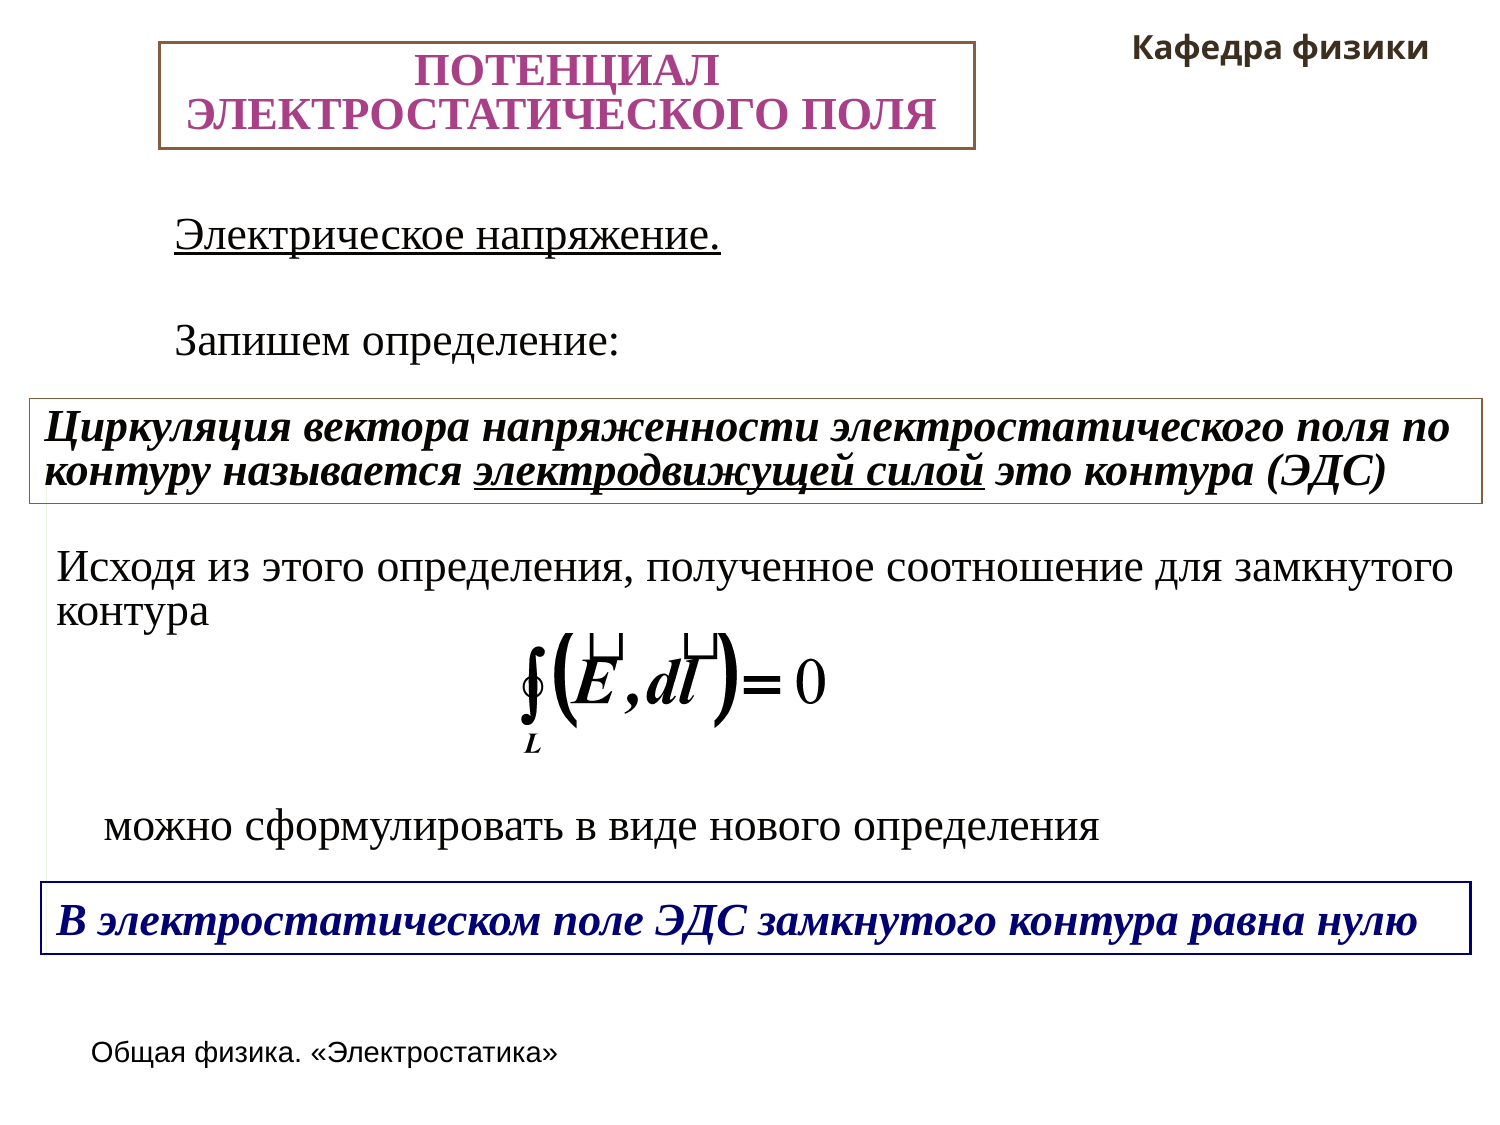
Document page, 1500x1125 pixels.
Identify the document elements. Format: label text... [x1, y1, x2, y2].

text_box Электрическое напряжение. [159, 196, 774, 267]
text_box В электростатическом поле ЭДС замкнутого контура равна нулю [41, 882, 1471, 954]
text_box можно сформулировать в виде нового определения [88, 786, 1152, 857]
text_box ПОТЕНЦИАЛ ЭЛЕКТРОСТАТИЧЕСКОГО ПОЛЯ [159, 42, 975, 149]
text_box Запишем определение: [159, 302, 656, 373]
picture [513, 632, 835, 761]
footer Общая физика. «Электростатика» [29, 1011, 620, 1090]
text_box Исходя из этого определения, полученное соотношение для замкнутого контура [41, 538, 1471, 642]
text_box Циркуляция вектора напряженности электростатического поля по контуру называется электродвижущей силой это контура (ЭДС) [29, 398, 1483, 504]
text_box Кафедра физики [1116, 19, 1495, 75]
